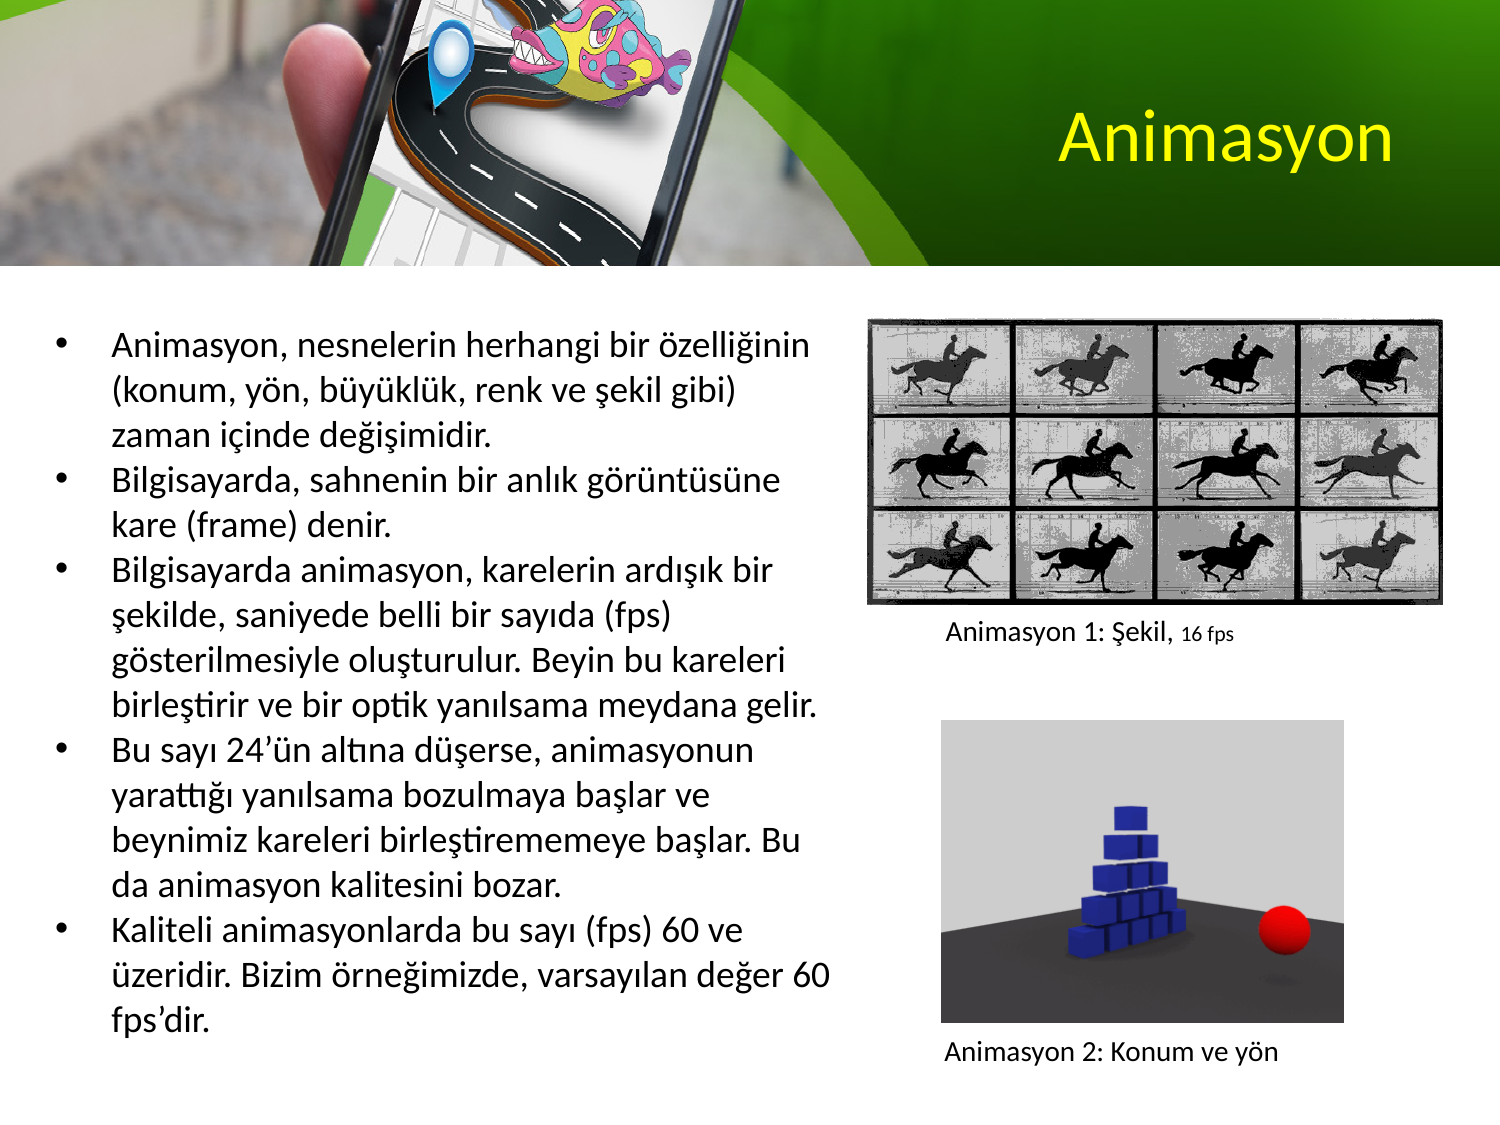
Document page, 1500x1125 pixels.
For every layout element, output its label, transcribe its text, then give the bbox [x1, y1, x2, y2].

text_box Animasyon, nesnelerin herhangi bir özelliğinin (konum, yön, büyüklük, renk ve şekil gibi) zaman içinde değişimidir. Bilgisayarda, sahnenin bir anlık görüntüsüne kare (frame) denir. Bilgisayarda animasyon, karelerin ardışık bir şekilde, saniyede belli bir sayıda (fps) gösterilmesiyle oluşturulur. Beyin bu kareleri birleştirir ve bir optik yanılsama meydana gelir. Bu sayı 24’ün altına düşerse, animasyonun yarattığı yanılsama bozulmaya başlar ve beynimiz kareleri birleştirememeye başlar. Bu da animasyon kalitesini bozar. Kaliteli animasyonlarda bu sayı (fps) 60 ve üzeridir. Bizim örneğimizde, varsayılan değer 60 fps’dir. [40, 312, 858, 1048]
text_box Animasyon 2: Konum ve yön [929, 1024, 1295, 1075]
picture [0, 0, 1500, 1125]
title Animasyon [82, 48, 1411, 216]
text_box Animasyon 1: Şekil, 16 fps [930, 613, 1250, 655]
